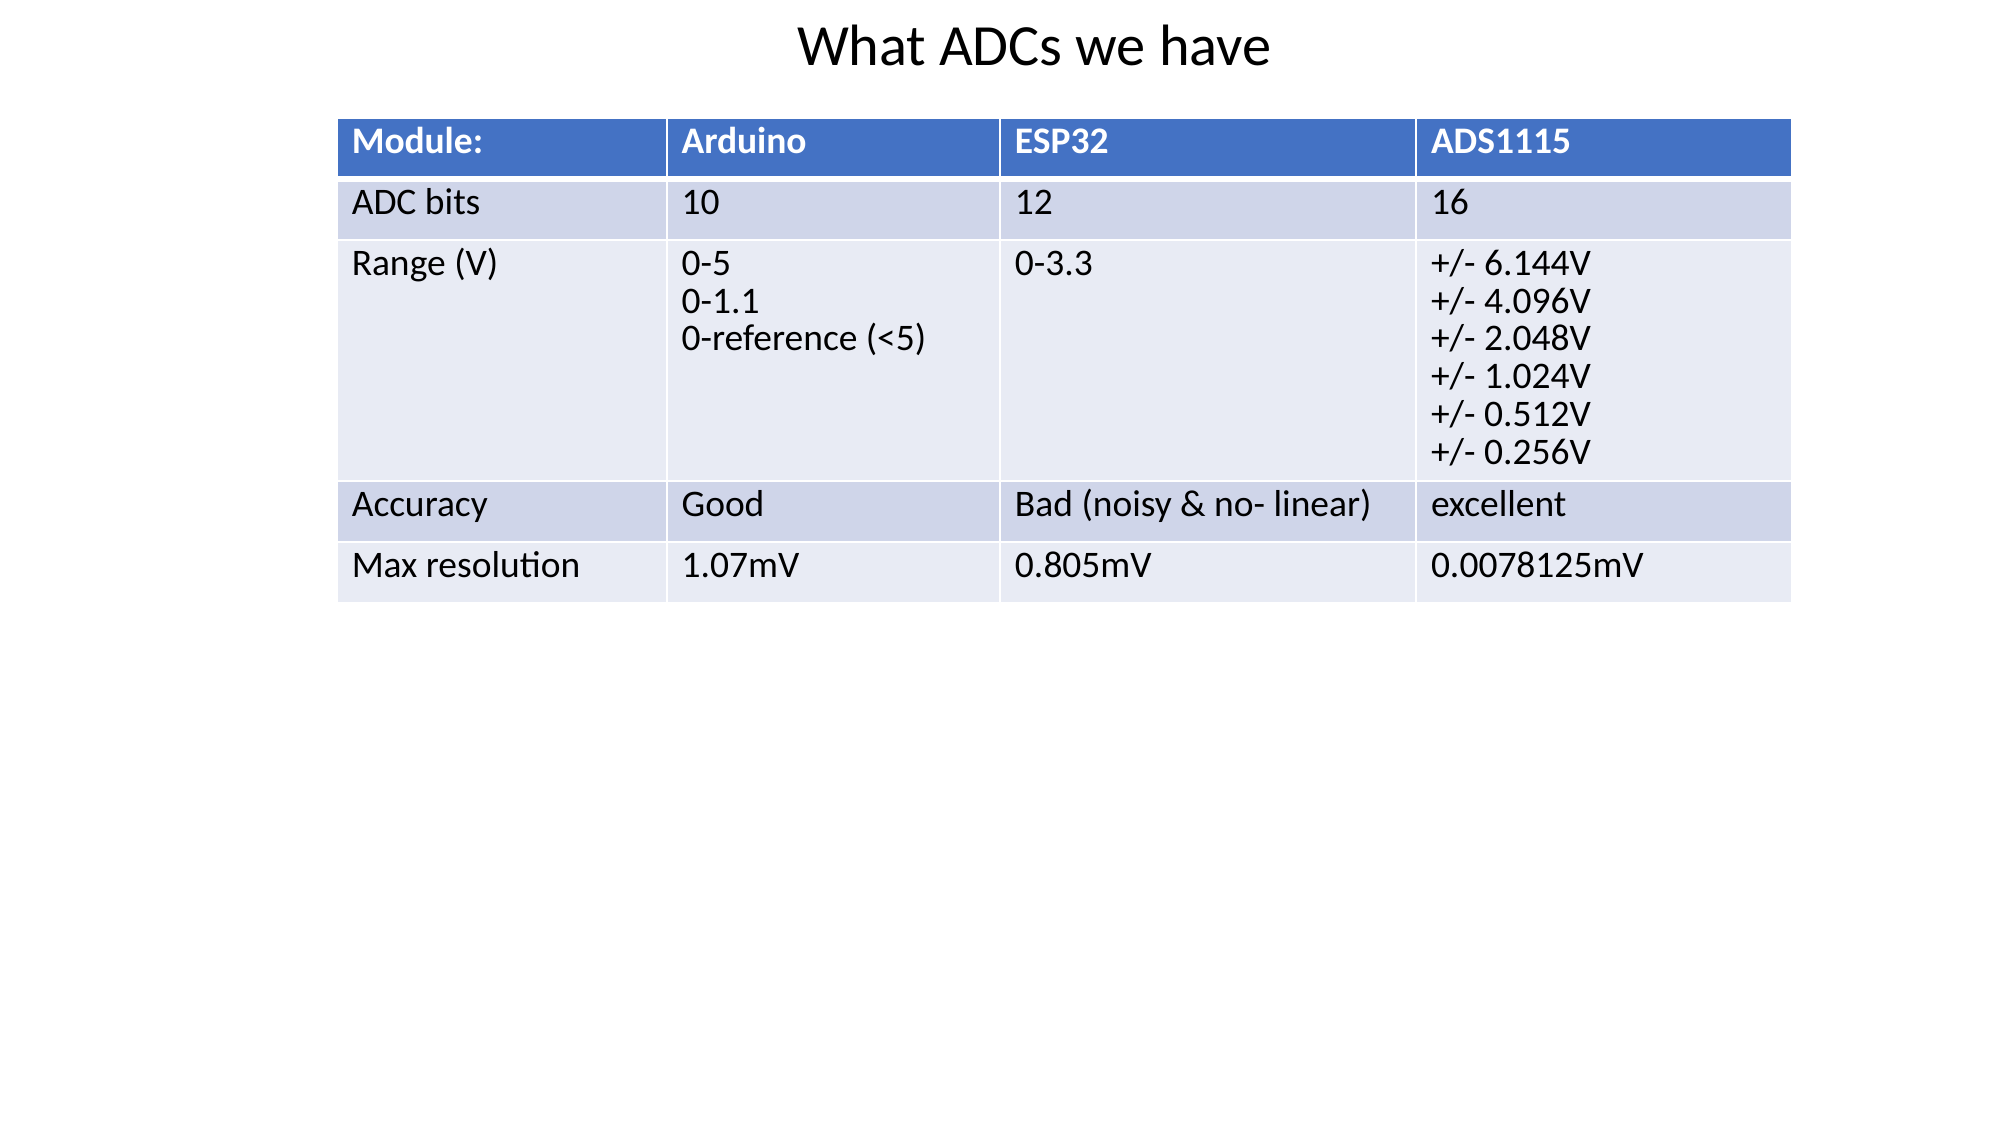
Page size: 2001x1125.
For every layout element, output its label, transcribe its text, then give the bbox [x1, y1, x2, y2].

table_cell excellent [1417, 482, 1791, 541]
table_cell 16 [1417, 182, 1791, 239]
table_header Module: [338, 119, 666, 176]
table_cell Bad (noisy & no- linear) [1001, 482, 1415, 541]
table_cell 0.0078125mV [1417, 543, 1791, 602]
table_cell +/- 6.144V +/- 4.096V +/- 2.048V +/- 1.024V +/- 0.512V +/- 0.256V [1417, 241, 1791, 480]
table_cell 0.805mV [1001, 543, 1415, 602]
table_header ESP32 [1001, 119, 1415, 176]
table_cell 0-5 0-1.1 0-reference (<5) [668, 241, 999, 480]
table_header ADS1115 [1417, 119, 1791, 176]
table_cell Good [668, 482, 999, 541]
text_box What ADCs we have [782, 0, 1287, 85]
table_cell 10 [668, 182, 999, 239]
table_header Arduino [668, 119, 999, 176]
table_cell Accuracy [338, 482, 666, 541]
table_cell Max resolution [338, 543, 666, 602]
table_cell ADC bits [338, 182, 666, 239]
table_cell Range (V) [338, 241, 666, 480]
table_cell 12 [1001, 182, 1415, 239]
table_cell 0-3.3 [1001, 241, 1415, 480]
table_cell 1.07mV [668, 543, 999, 602]
